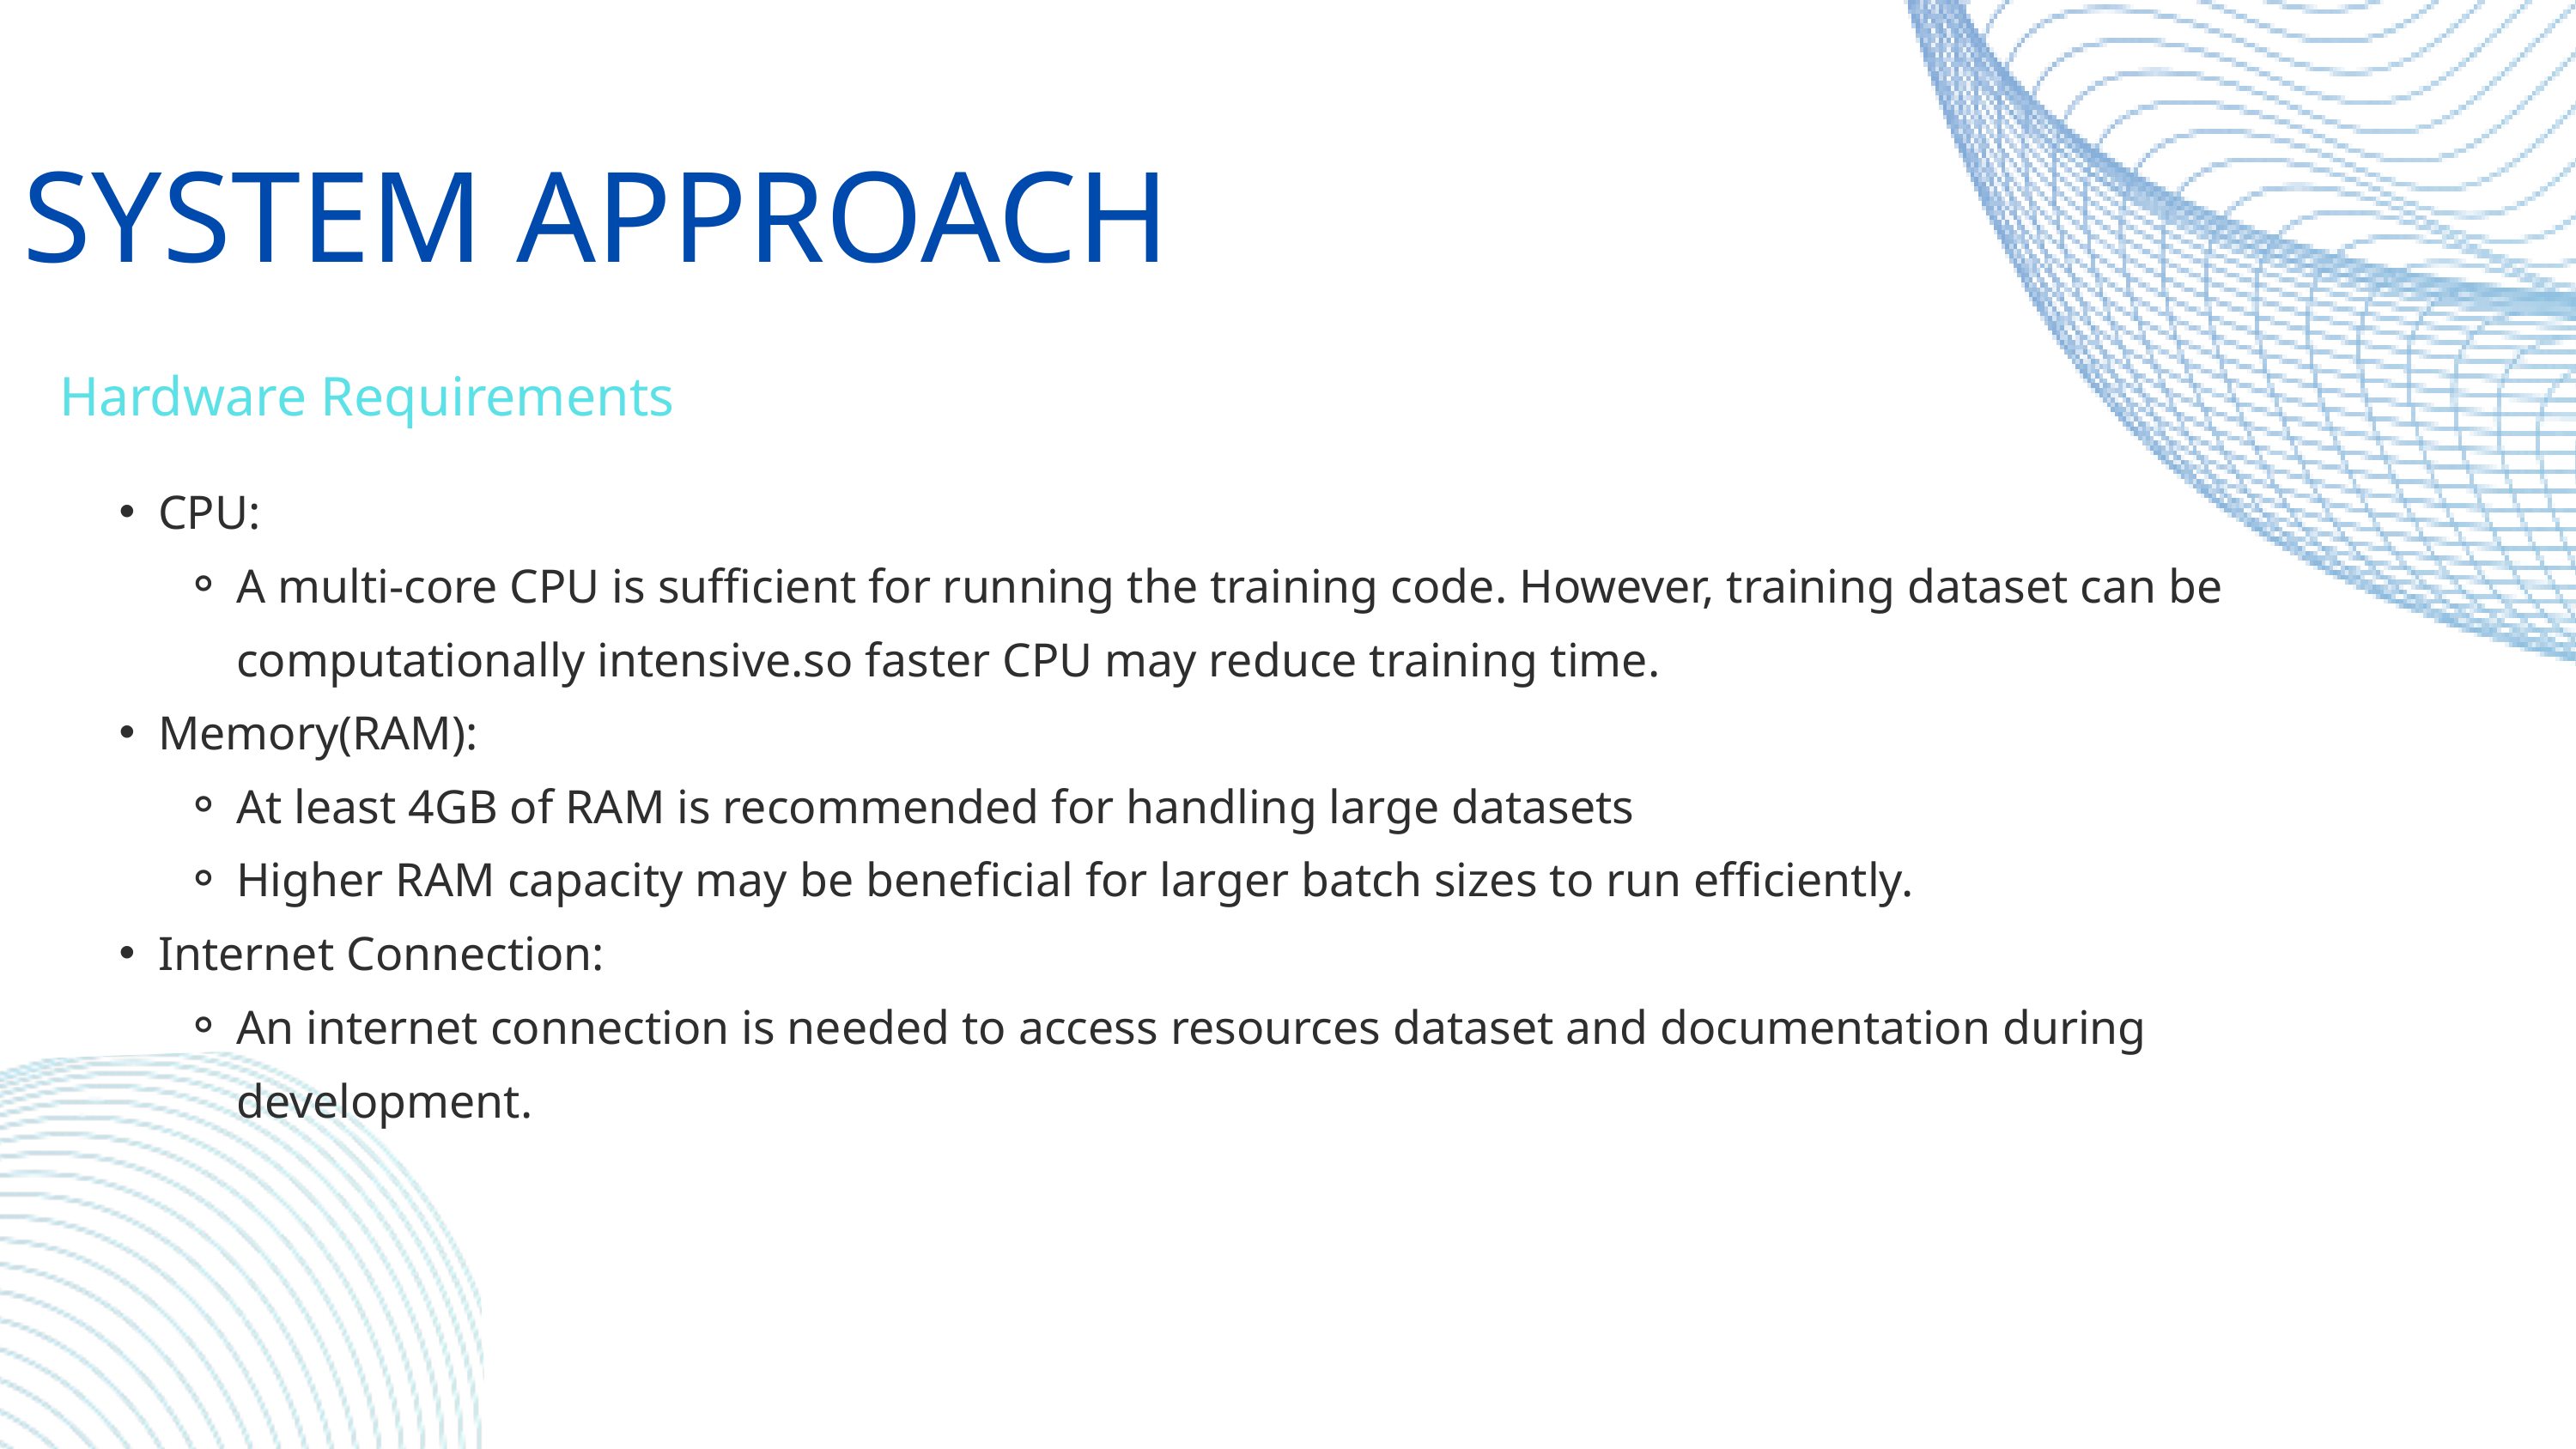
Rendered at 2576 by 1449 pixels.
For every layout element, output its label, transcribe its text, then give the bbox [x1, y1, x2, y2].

text_box [1783, 0, 2576, 894]
text_box CPU: A multi-core CPU is sufficient for running the training code. However, training dataset can be computationally intensive.so faster CPU may reduce training time. Memory(RAM): At least 4GB of RAM is recommended for handling large datasets Higher RAM capacity may be beneficial for larger batch sizes to run efficiently. Internet Connection: An internet connection is needed to access resources dataset and documentation during development. [80, 465, 2273, 1201]
text_box SYSTEM APPROACH [22, 162, 2391, 288]
text_box [0, 1057, 488, 1449]
text_box Hardware Requirements [59, 340, 2193, 427]
